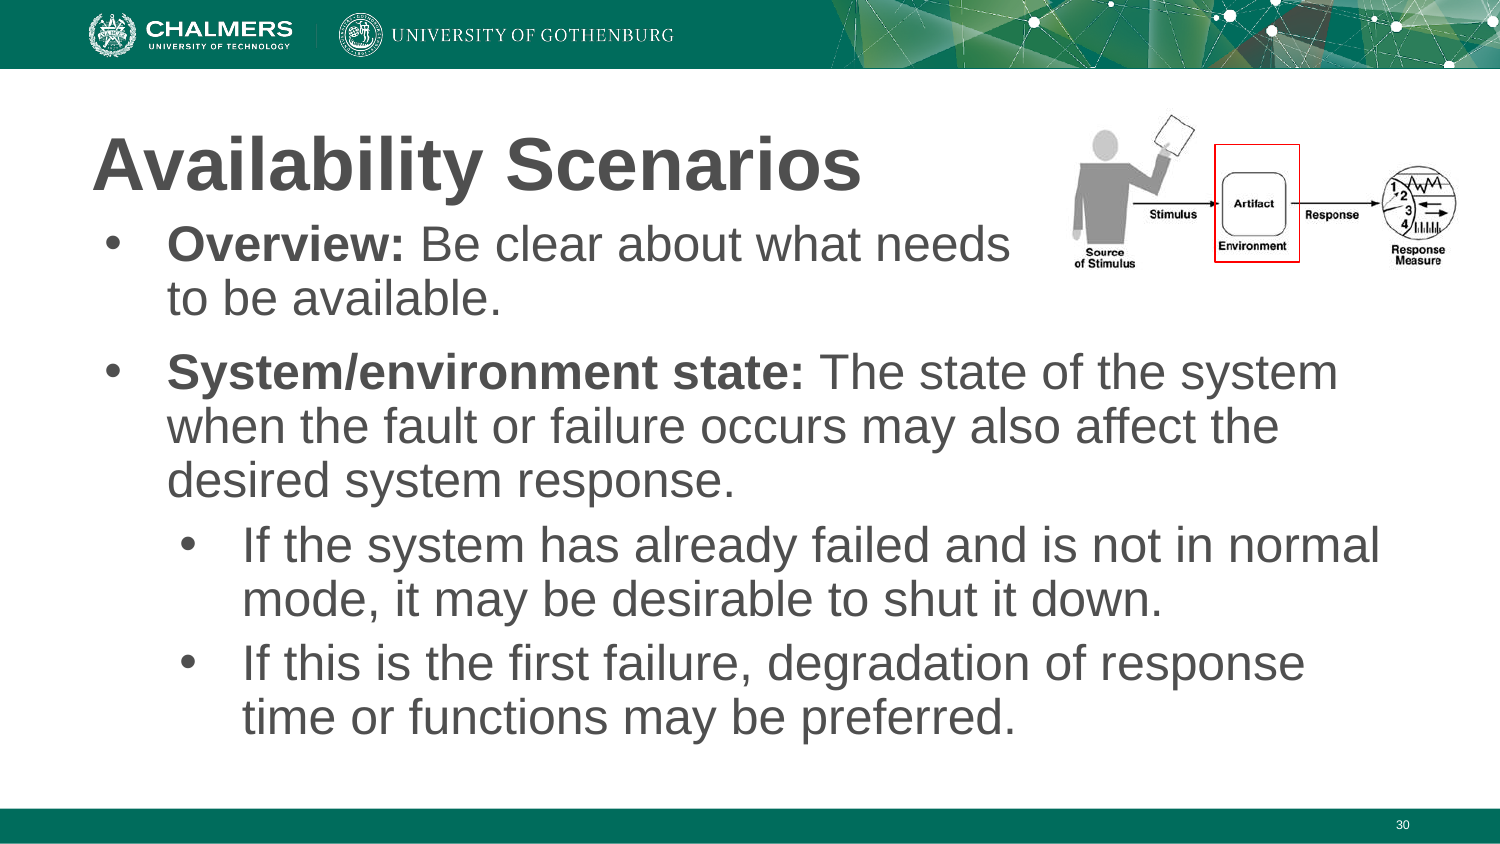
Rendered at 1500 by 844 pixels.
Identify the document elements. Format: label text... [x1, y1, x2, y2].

list Overview: Be clear about what needs to be available. System/environment state: The state of the system when the fault or failure occurs may also affect the desired system response. If the system has already failed and is not in normal mode, it may be desirable to shut it down. If this is the first failure, degradation of response time or functions may be preferred. [76, 210, 1425, 782]
slide_number ‹#› [1074, 809, 1425, 844]
picture [1027, 100, 1488, 307]
title Availability Scenarios [76, 100, 1026, 210]
picture [64, 0, 696, 85]
picture [759, 0, 1500, 68]
